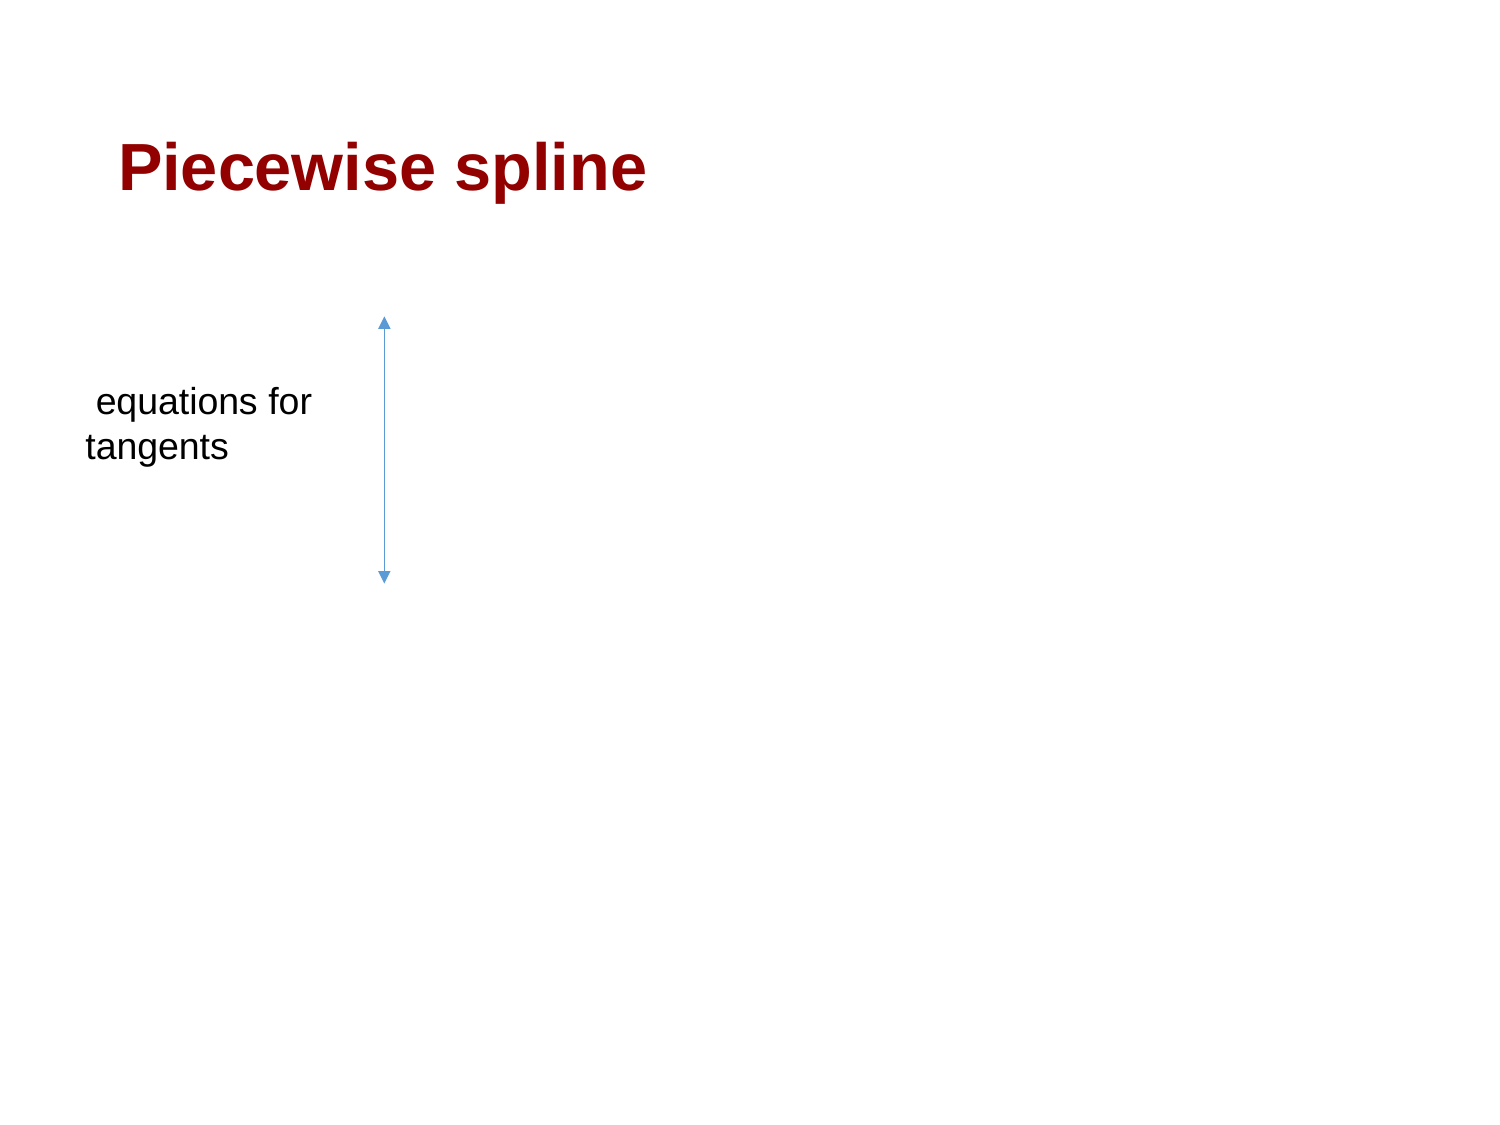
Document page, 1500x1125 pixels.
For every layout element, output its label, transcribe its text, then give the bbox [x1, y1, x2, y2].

title Piecewise spline [103, 59, 1397, 278]
